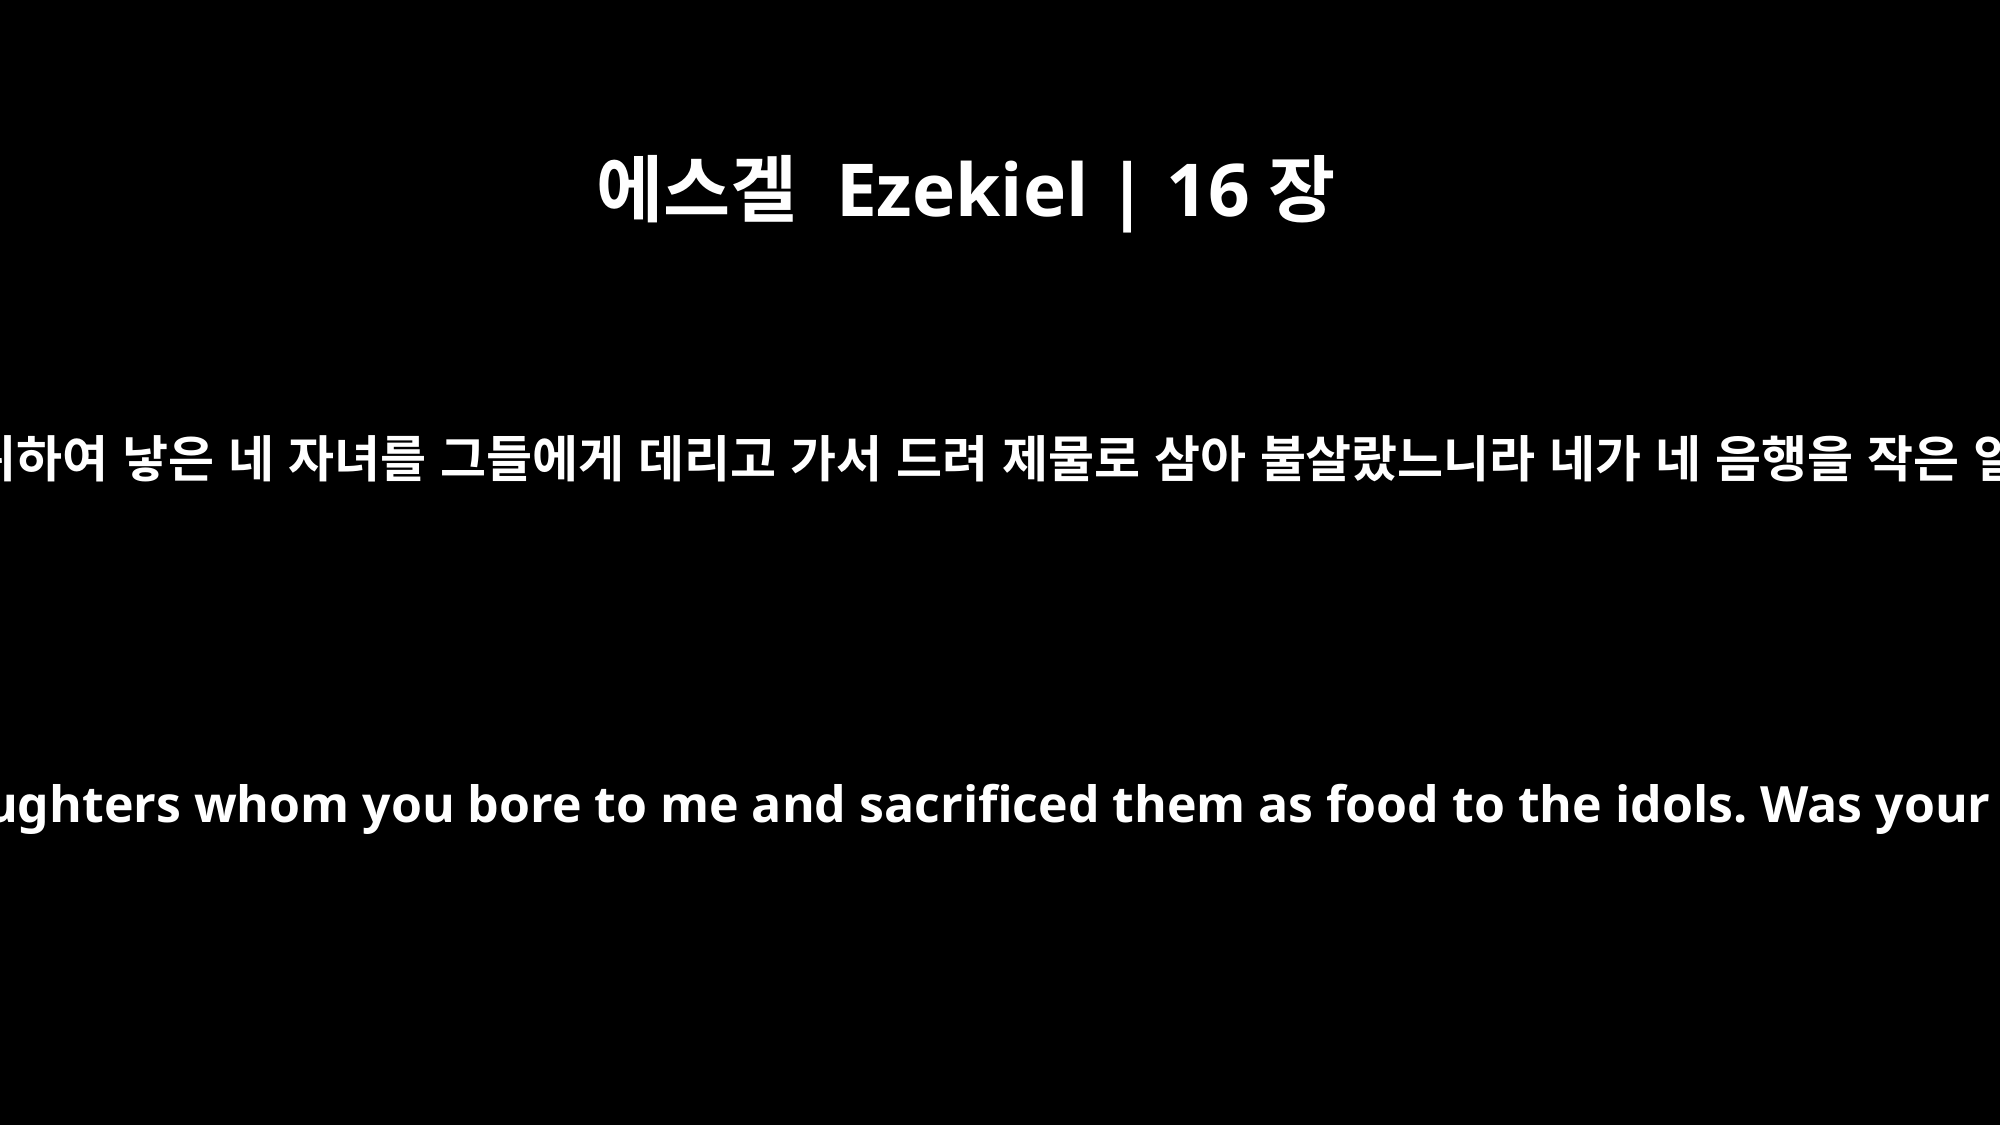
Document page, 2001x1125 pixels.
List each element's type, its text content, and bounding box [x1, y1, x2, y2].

text_box 20 또 네가 나를 위하여 낳은 네 자녀를 그들에게 데리고 가서 드려 제물로 삼아 불살랐느니라 네가 네 음행을 작은 일로 여겨서 [0, 359, 2000, 495]
text_box "`And you took your sons and daughters whom you bore to me and sacrificed them as food to the idols. Was your prostitution not enough? [0, 764, 2000, 840]
text_box 에스겔 Ezekiel | 16장 [581, 136, 1351, 239]
